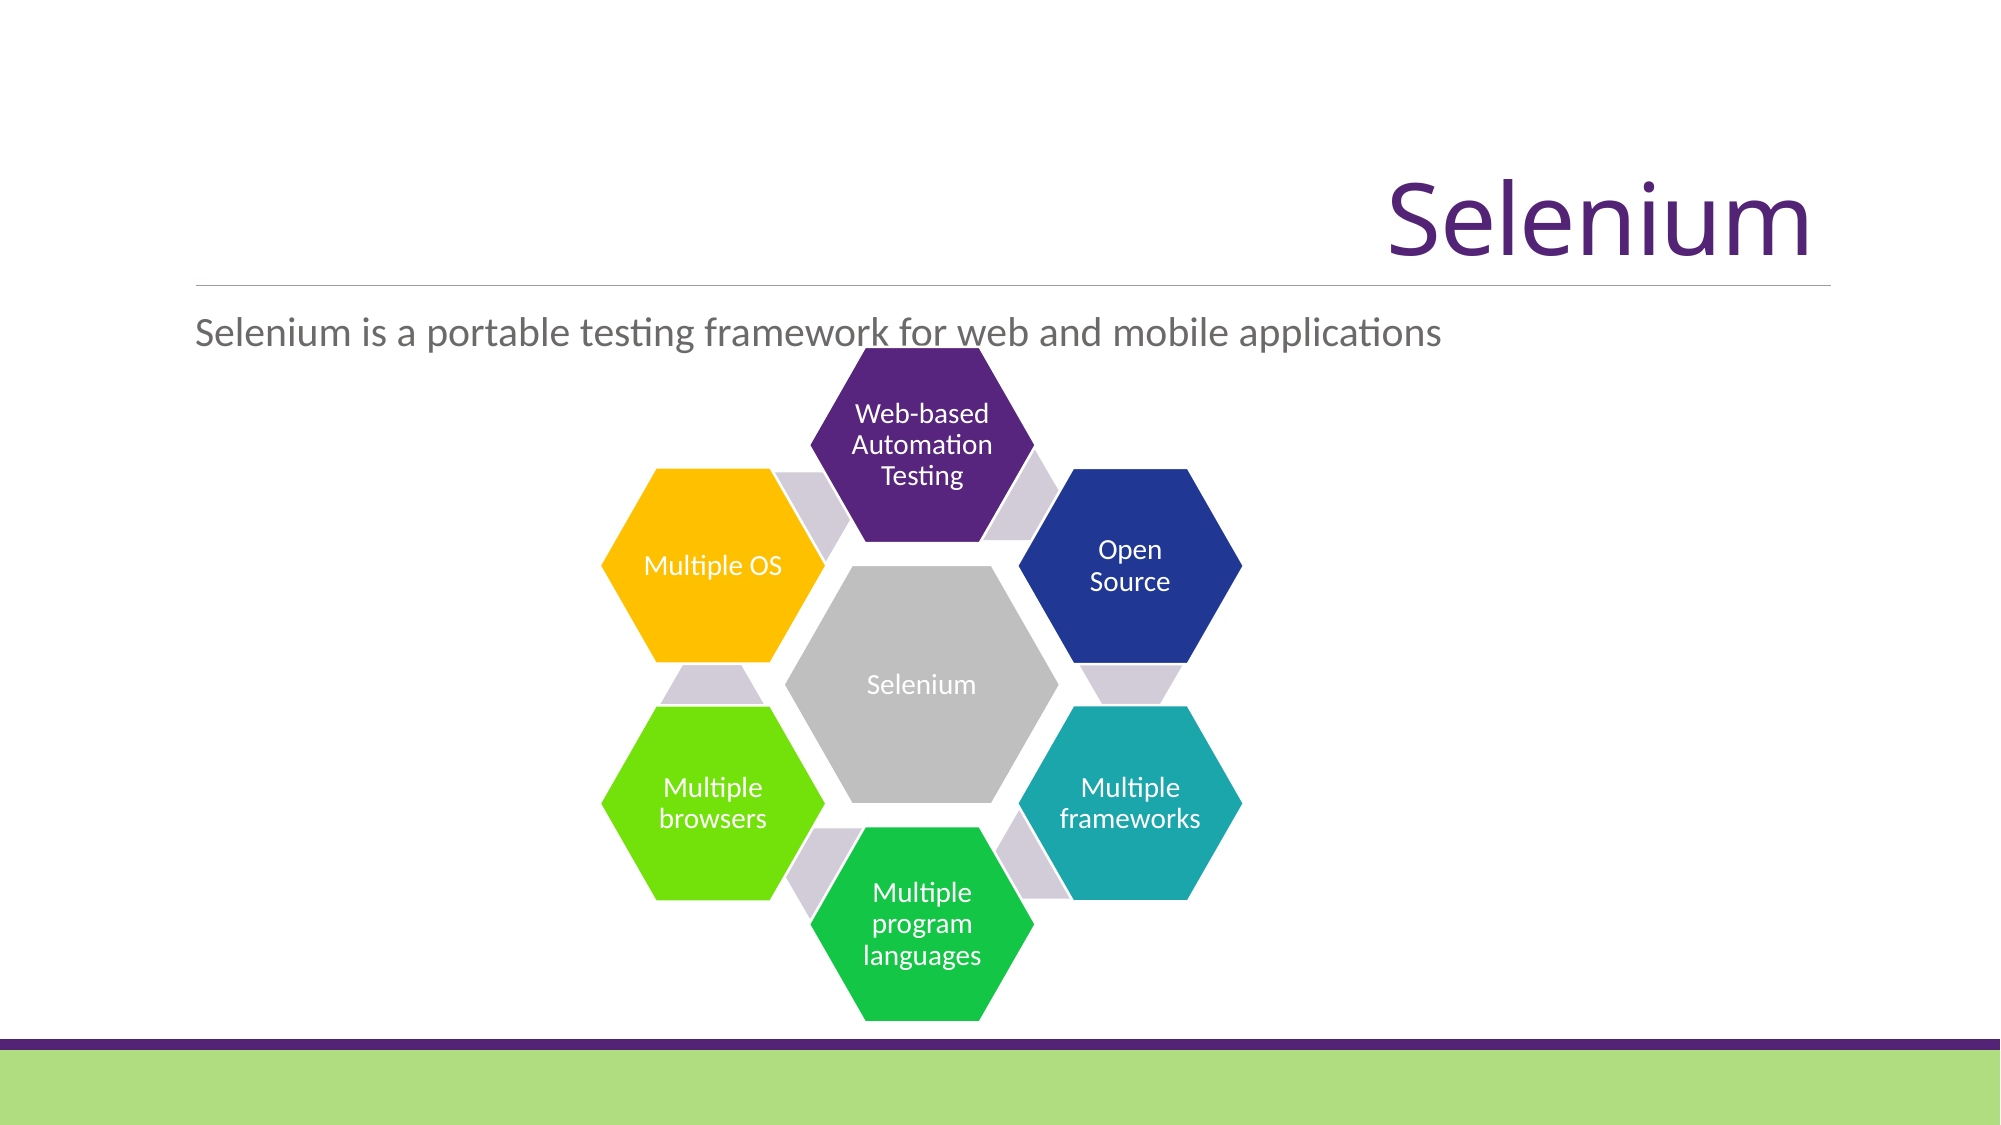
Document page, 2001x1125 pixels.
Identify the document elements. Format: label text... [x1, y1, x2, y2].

list Selenium is a portable testing framework for web and mobile applications [180, 302, 1830, 963]
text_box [394, 346, 1450, 1024]
title Selenium [180, 45, 1830, 284]
